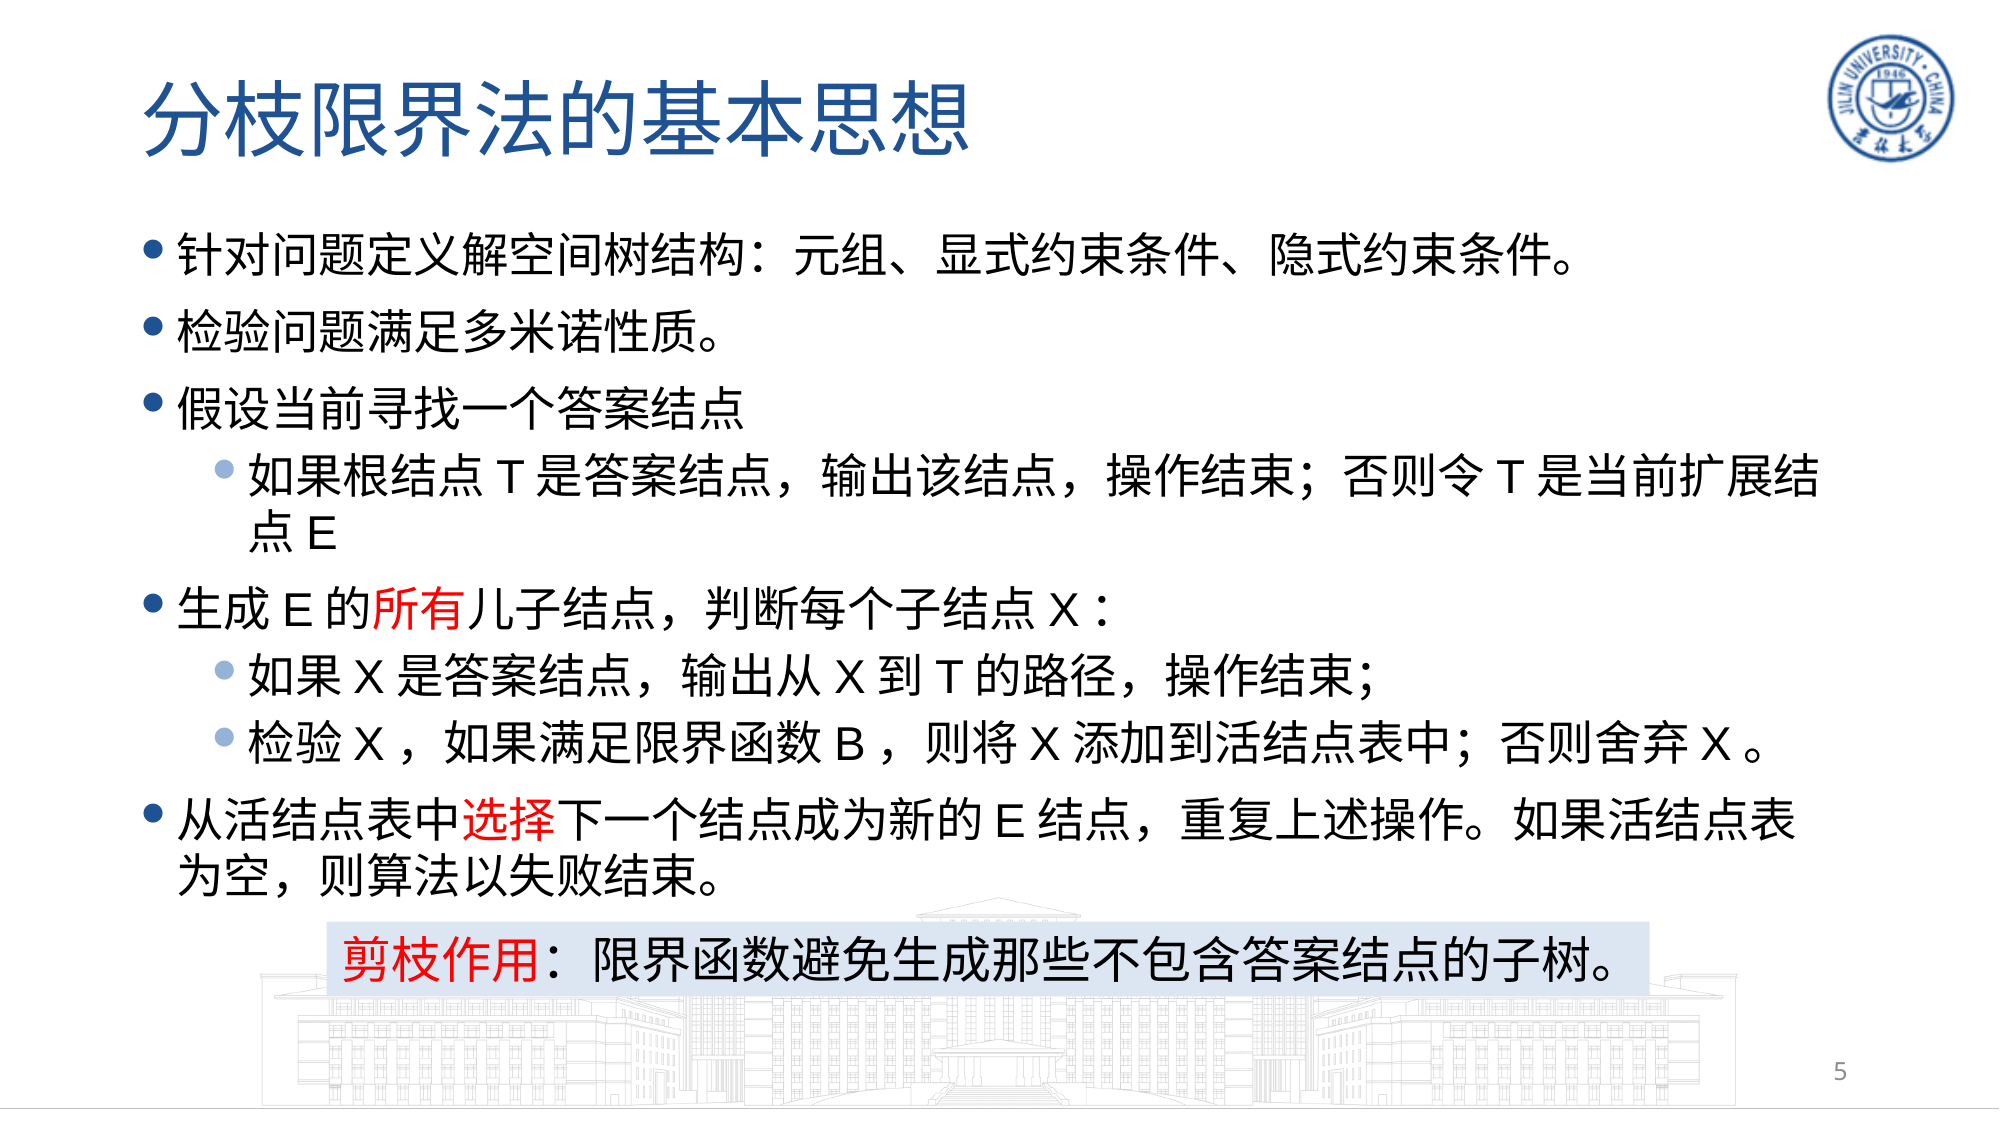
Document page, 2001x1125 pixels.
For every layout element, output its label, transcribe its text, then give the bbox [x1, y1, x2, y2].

title 分枝限界法的基本思想 [125, 24, 1476, 217]
text_box 剪枝作用：限界函数避免生成那些不包含答案结点的子树。 [326, 921, 1650, 997]
picture [1824, 15, 1965, 173]
list 针对问题定义解空间树结构：元组、显式约束条件、隐式约束条件。 检验问题满足多米诺性质。 假设当前寻找一个答案结点 如果根结点T是答案结点，输出该结点，操作结束；否则令T是当前扩展结点E 生成E的所有儿子结点，判断每个子结点X： 如果X是答案结点，输出从X到T的路径，操作结束； 检验X，如果满足限界函数B，则将X添加到活结点表中；否则舍弃X。 从活结点表中选择下一个结点成为新的E结点，重复上述操作。如果活结点表为空，则算法以失败结束。 [125, 217, 1851, 920]
slide_number 5 [1412, 1042, 1863, 1103]
list 问题状态 棋牌布局状态 初始排列称为初始状态 目标排列称为目标状态 状态空间树 棋牌每移动一次，就会产生一个新的布局状态 由所有可从初始状态经过一系列合法移动到达的状态构成 儿子结点是当前结点通过一次合法的移动可以到达的布局状态。 [0, 897, 1999, 1109]
